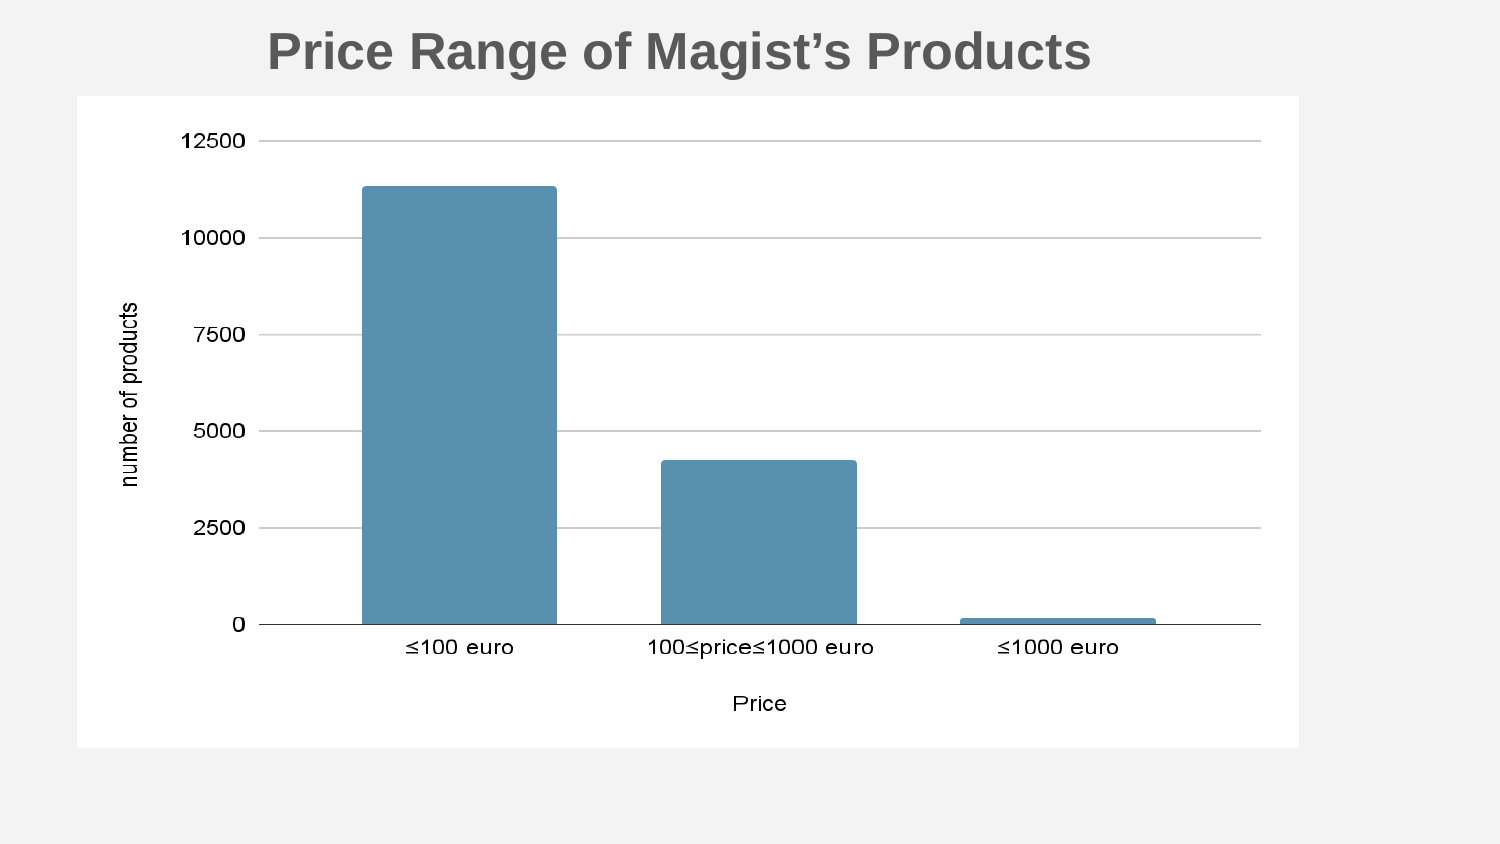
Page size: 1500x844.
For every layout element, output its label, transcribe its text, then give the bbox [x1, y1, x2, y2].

picture [76, 95, 1299, 748]
title Price Range of Magist’s Products [46, 10, 1313, 89]
